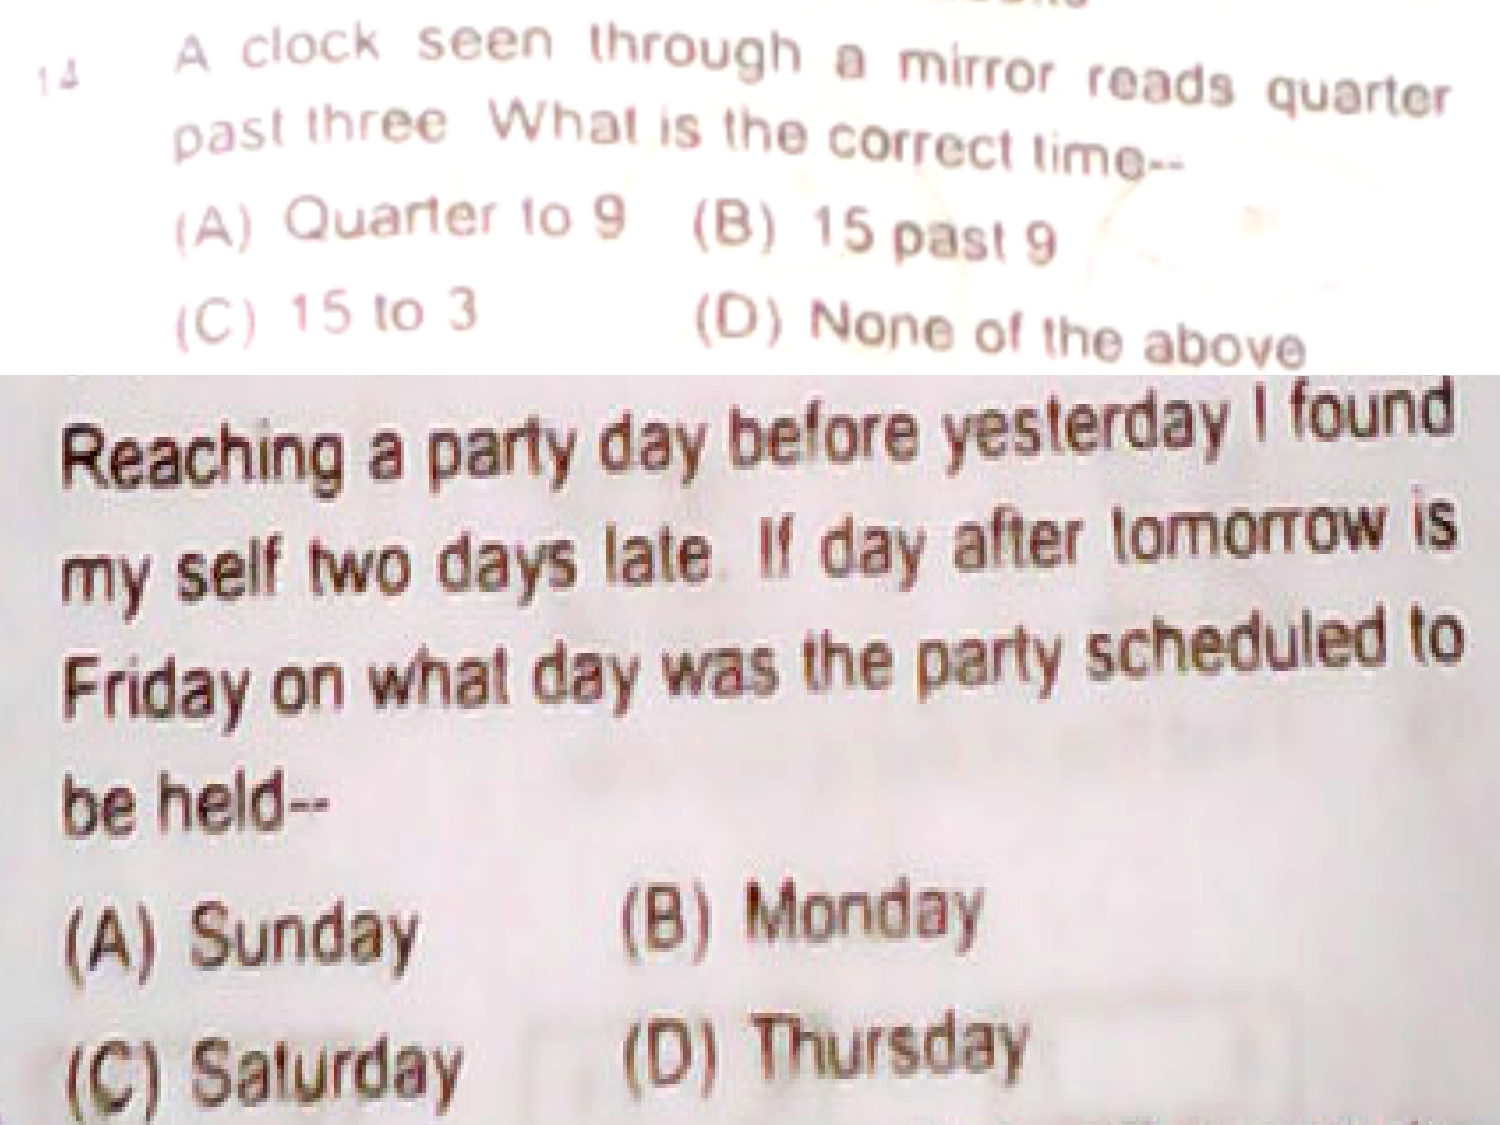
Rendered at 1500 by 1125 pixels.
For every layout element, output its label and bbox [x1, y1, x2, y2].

list [0, 0, 1500, 374]
list [0, 374, 1500, 1125]
